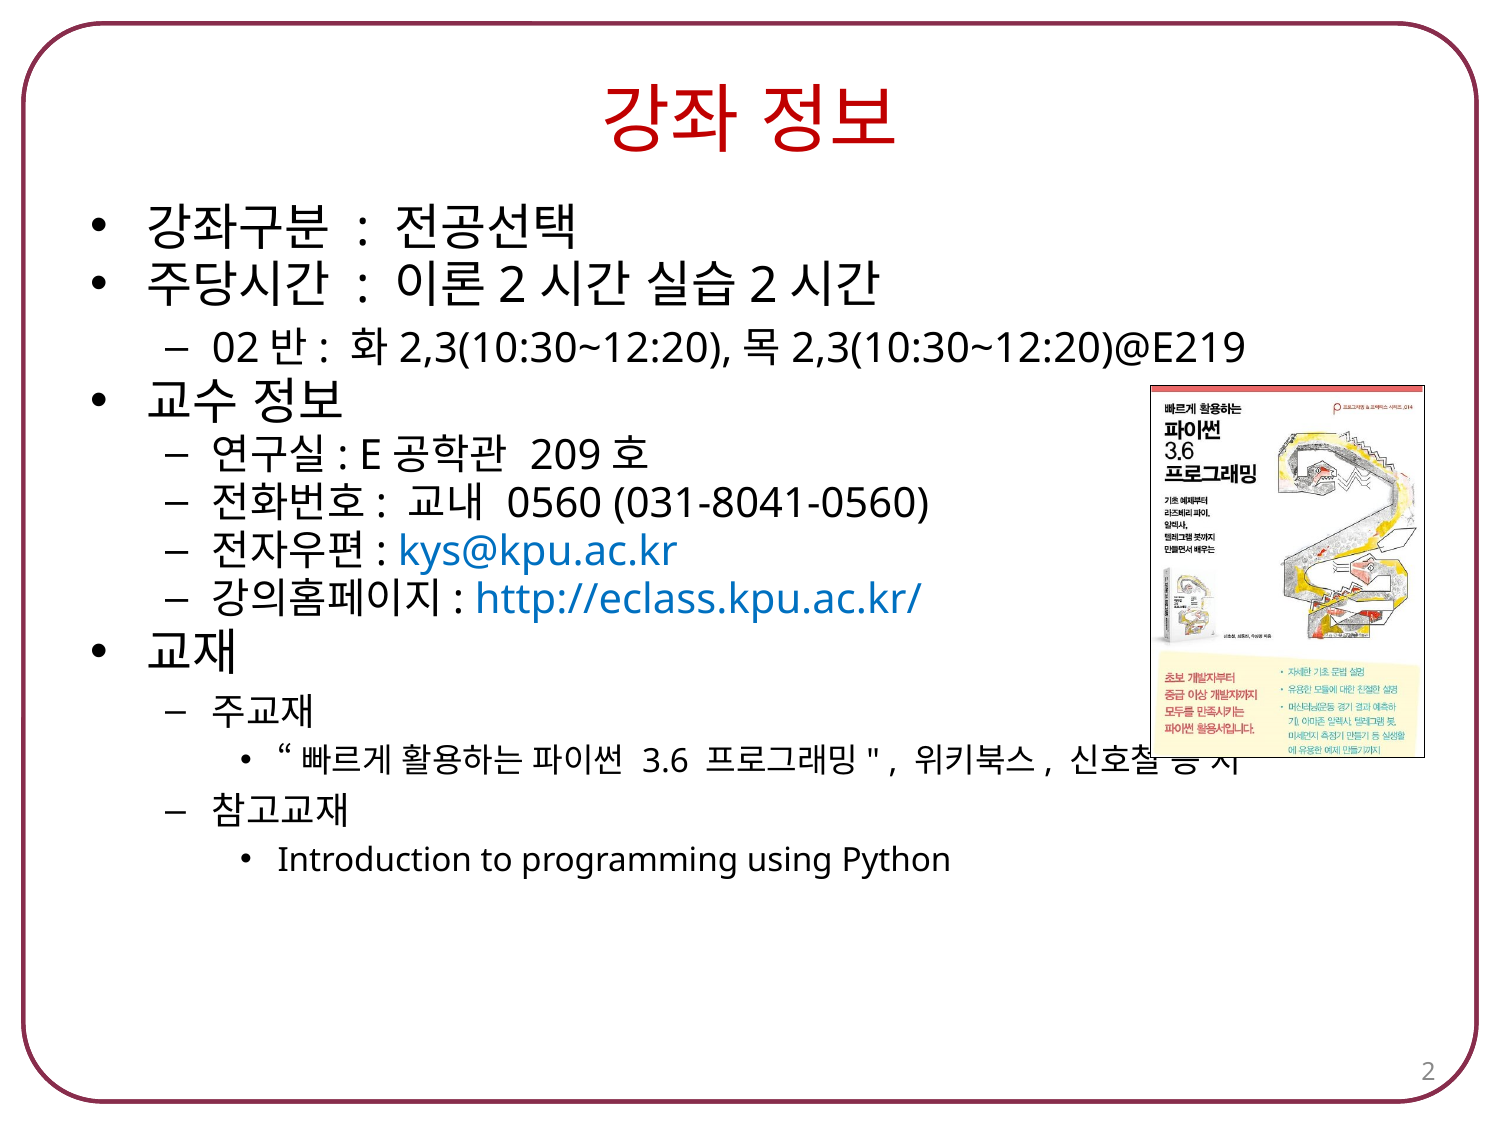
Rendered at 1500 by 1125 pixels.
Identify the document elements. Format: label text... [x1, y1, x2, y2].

title 강좌 정보 [75, 45, 1425, 188]
list 강좌구분 : 전공선택 주당시간 : 이론2시간 실습2시간 02반: 화2,3(10:30~12:20),목2,3(10:30~12:20)@E219 교수 정보 연구실: E공학관 209호 전화번호: 교내 0560 (031-8041-0560) 전자우편: kys@kpu.ac.kr 강의홈페이지: http://eclass.kpu.ac.kr/ 교재 주교재 “빠르게 활용하는 파이썬 3.6 프로그래밍" , 위키북스, 신호철 등 저 참고교재 Introduction to programming using Python [75, 199, 1500, 1005]
picture [1150, 385, 1426, 758]
slide_number 2 [1406, 1042, 1445, 1103]
